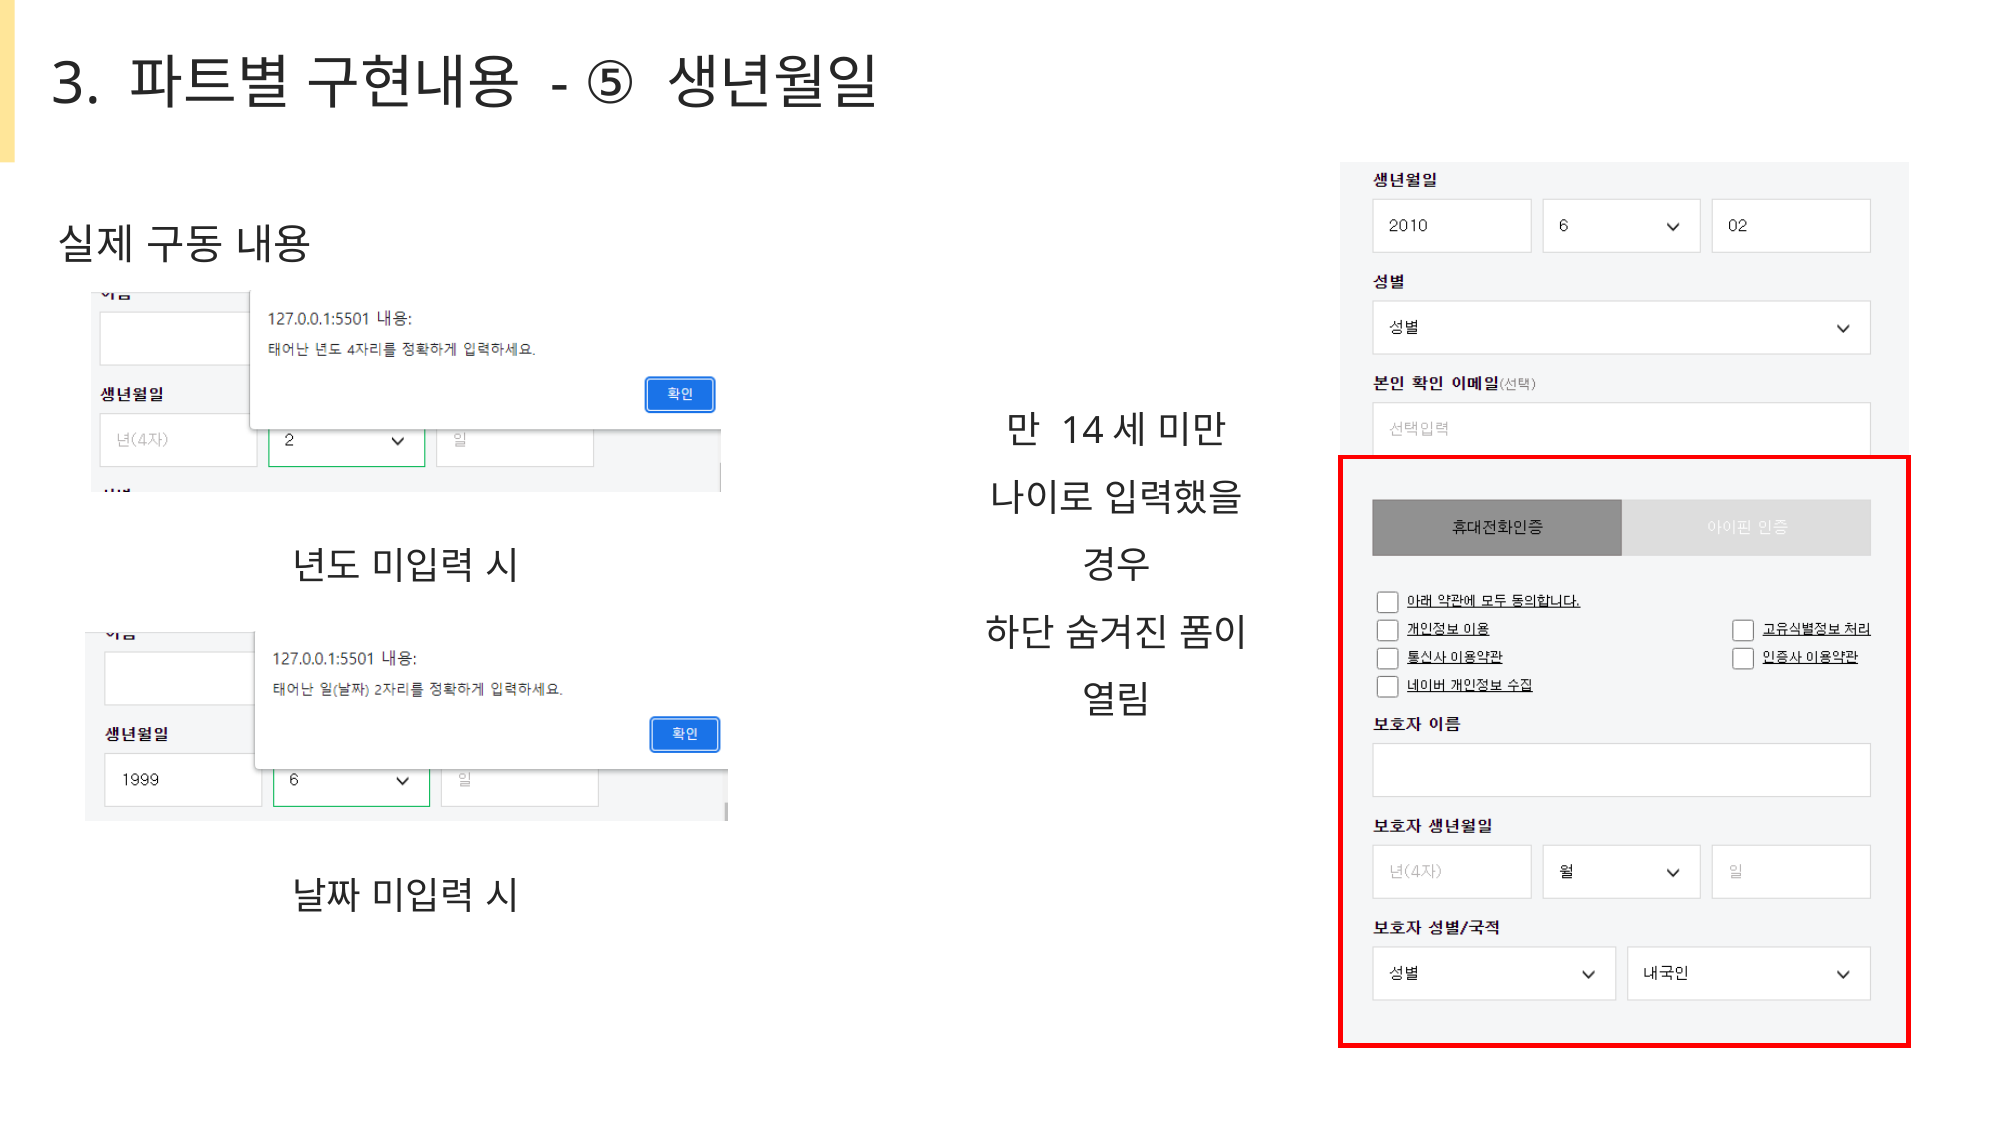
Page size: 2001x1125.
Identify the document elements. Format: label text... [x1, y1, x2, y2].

text_box 만 14세 미만 나이로 입력했을 경우 하단 숨겨진 폼이 열림 [938, 376, 1295, 729]
text_box 3. 파트별 구현내용 - ⑤ 생년월일 [37, 38, 1034, 124]
text_box 년도 미입력 시 [227, 512, 585, 595]
picture [91, 290, 721, 492]
picture [1340, 162, 1909, 1046]
picture [85, 631, 728, 821]
text_box [0, 0, 16, 163]
text_box 날짜 미입력 시 [227, 841, 585, 925]
text_box 실제 구동 내용 [43, 210, 588, 276]
